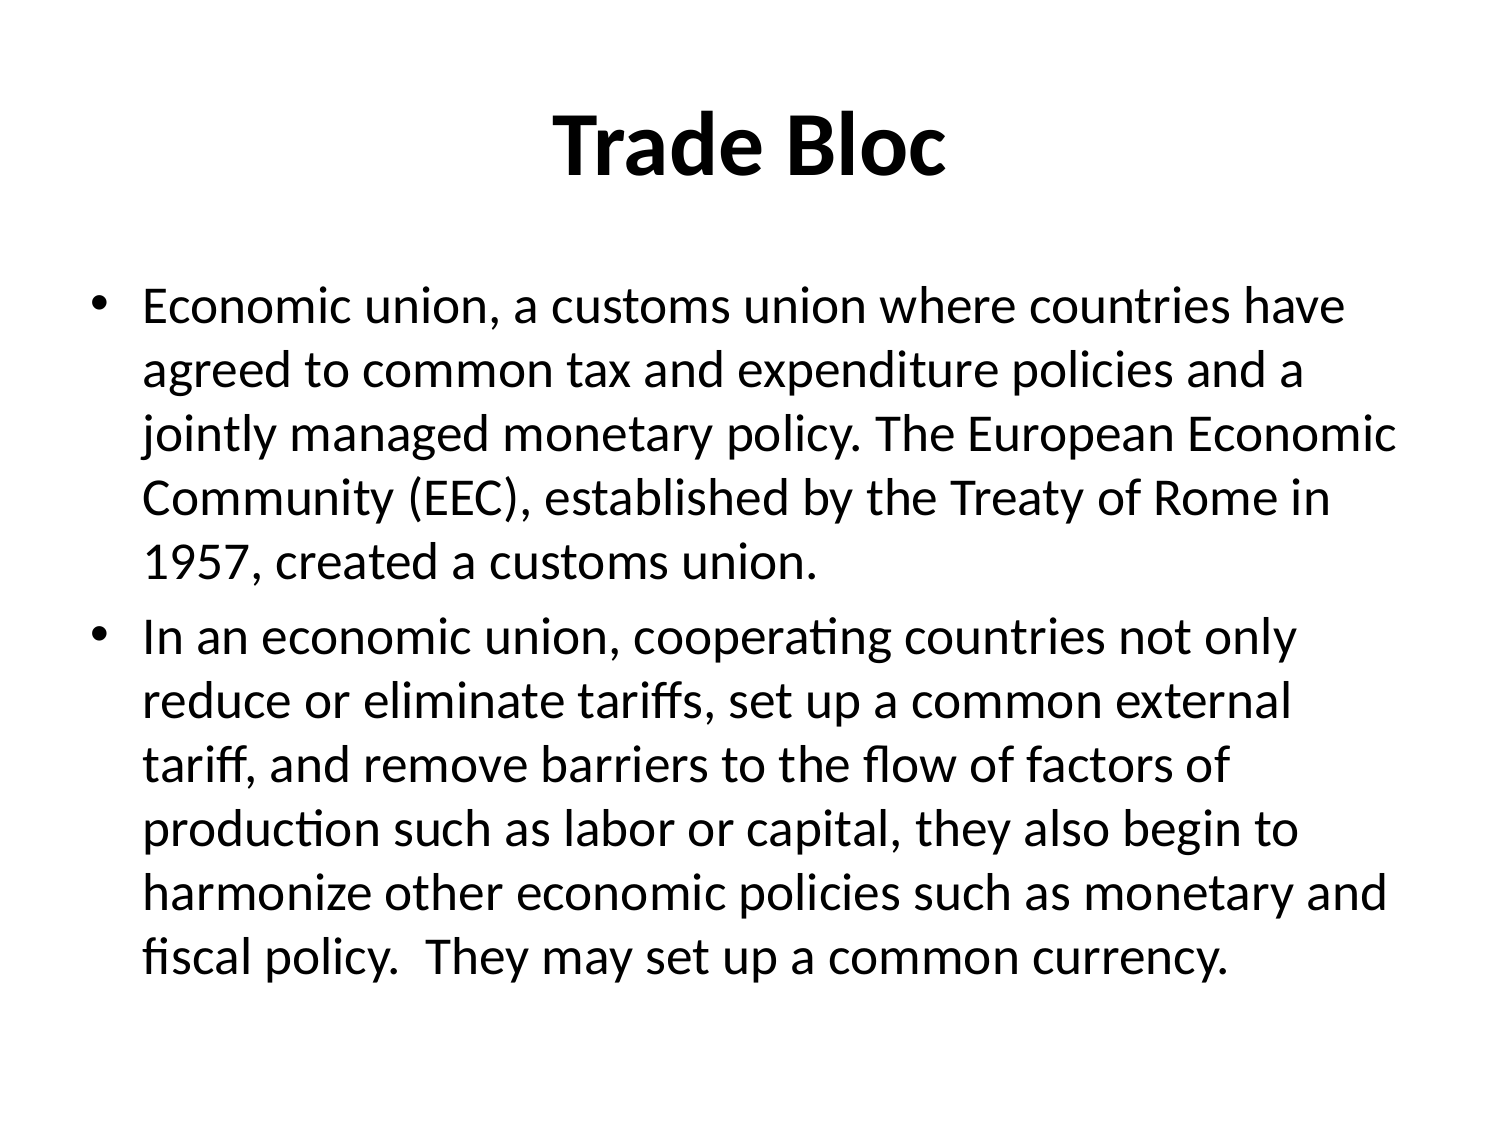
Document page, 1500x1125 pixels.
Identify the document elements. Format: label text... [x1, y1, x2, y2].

title Trade Bloc [75, 45, 1425, 233]
list Economic union, a customs union where countries have agreed to common tax and expenditure policies and a jointly managed monetary policy. The European Economic Community (EEC), established by the Treaty of Rome in 1957, created a customs union. In an economic union, cooperating countries not only reduce or eliminate tariffs, set up a common external tariff, and remove barriers to the flow of factors of production such as labor or capital, they also begin to harmonize other economic policies such as monetary and fiscal policy. They may set up a common currency. [75, 262, 1425, 1005]
